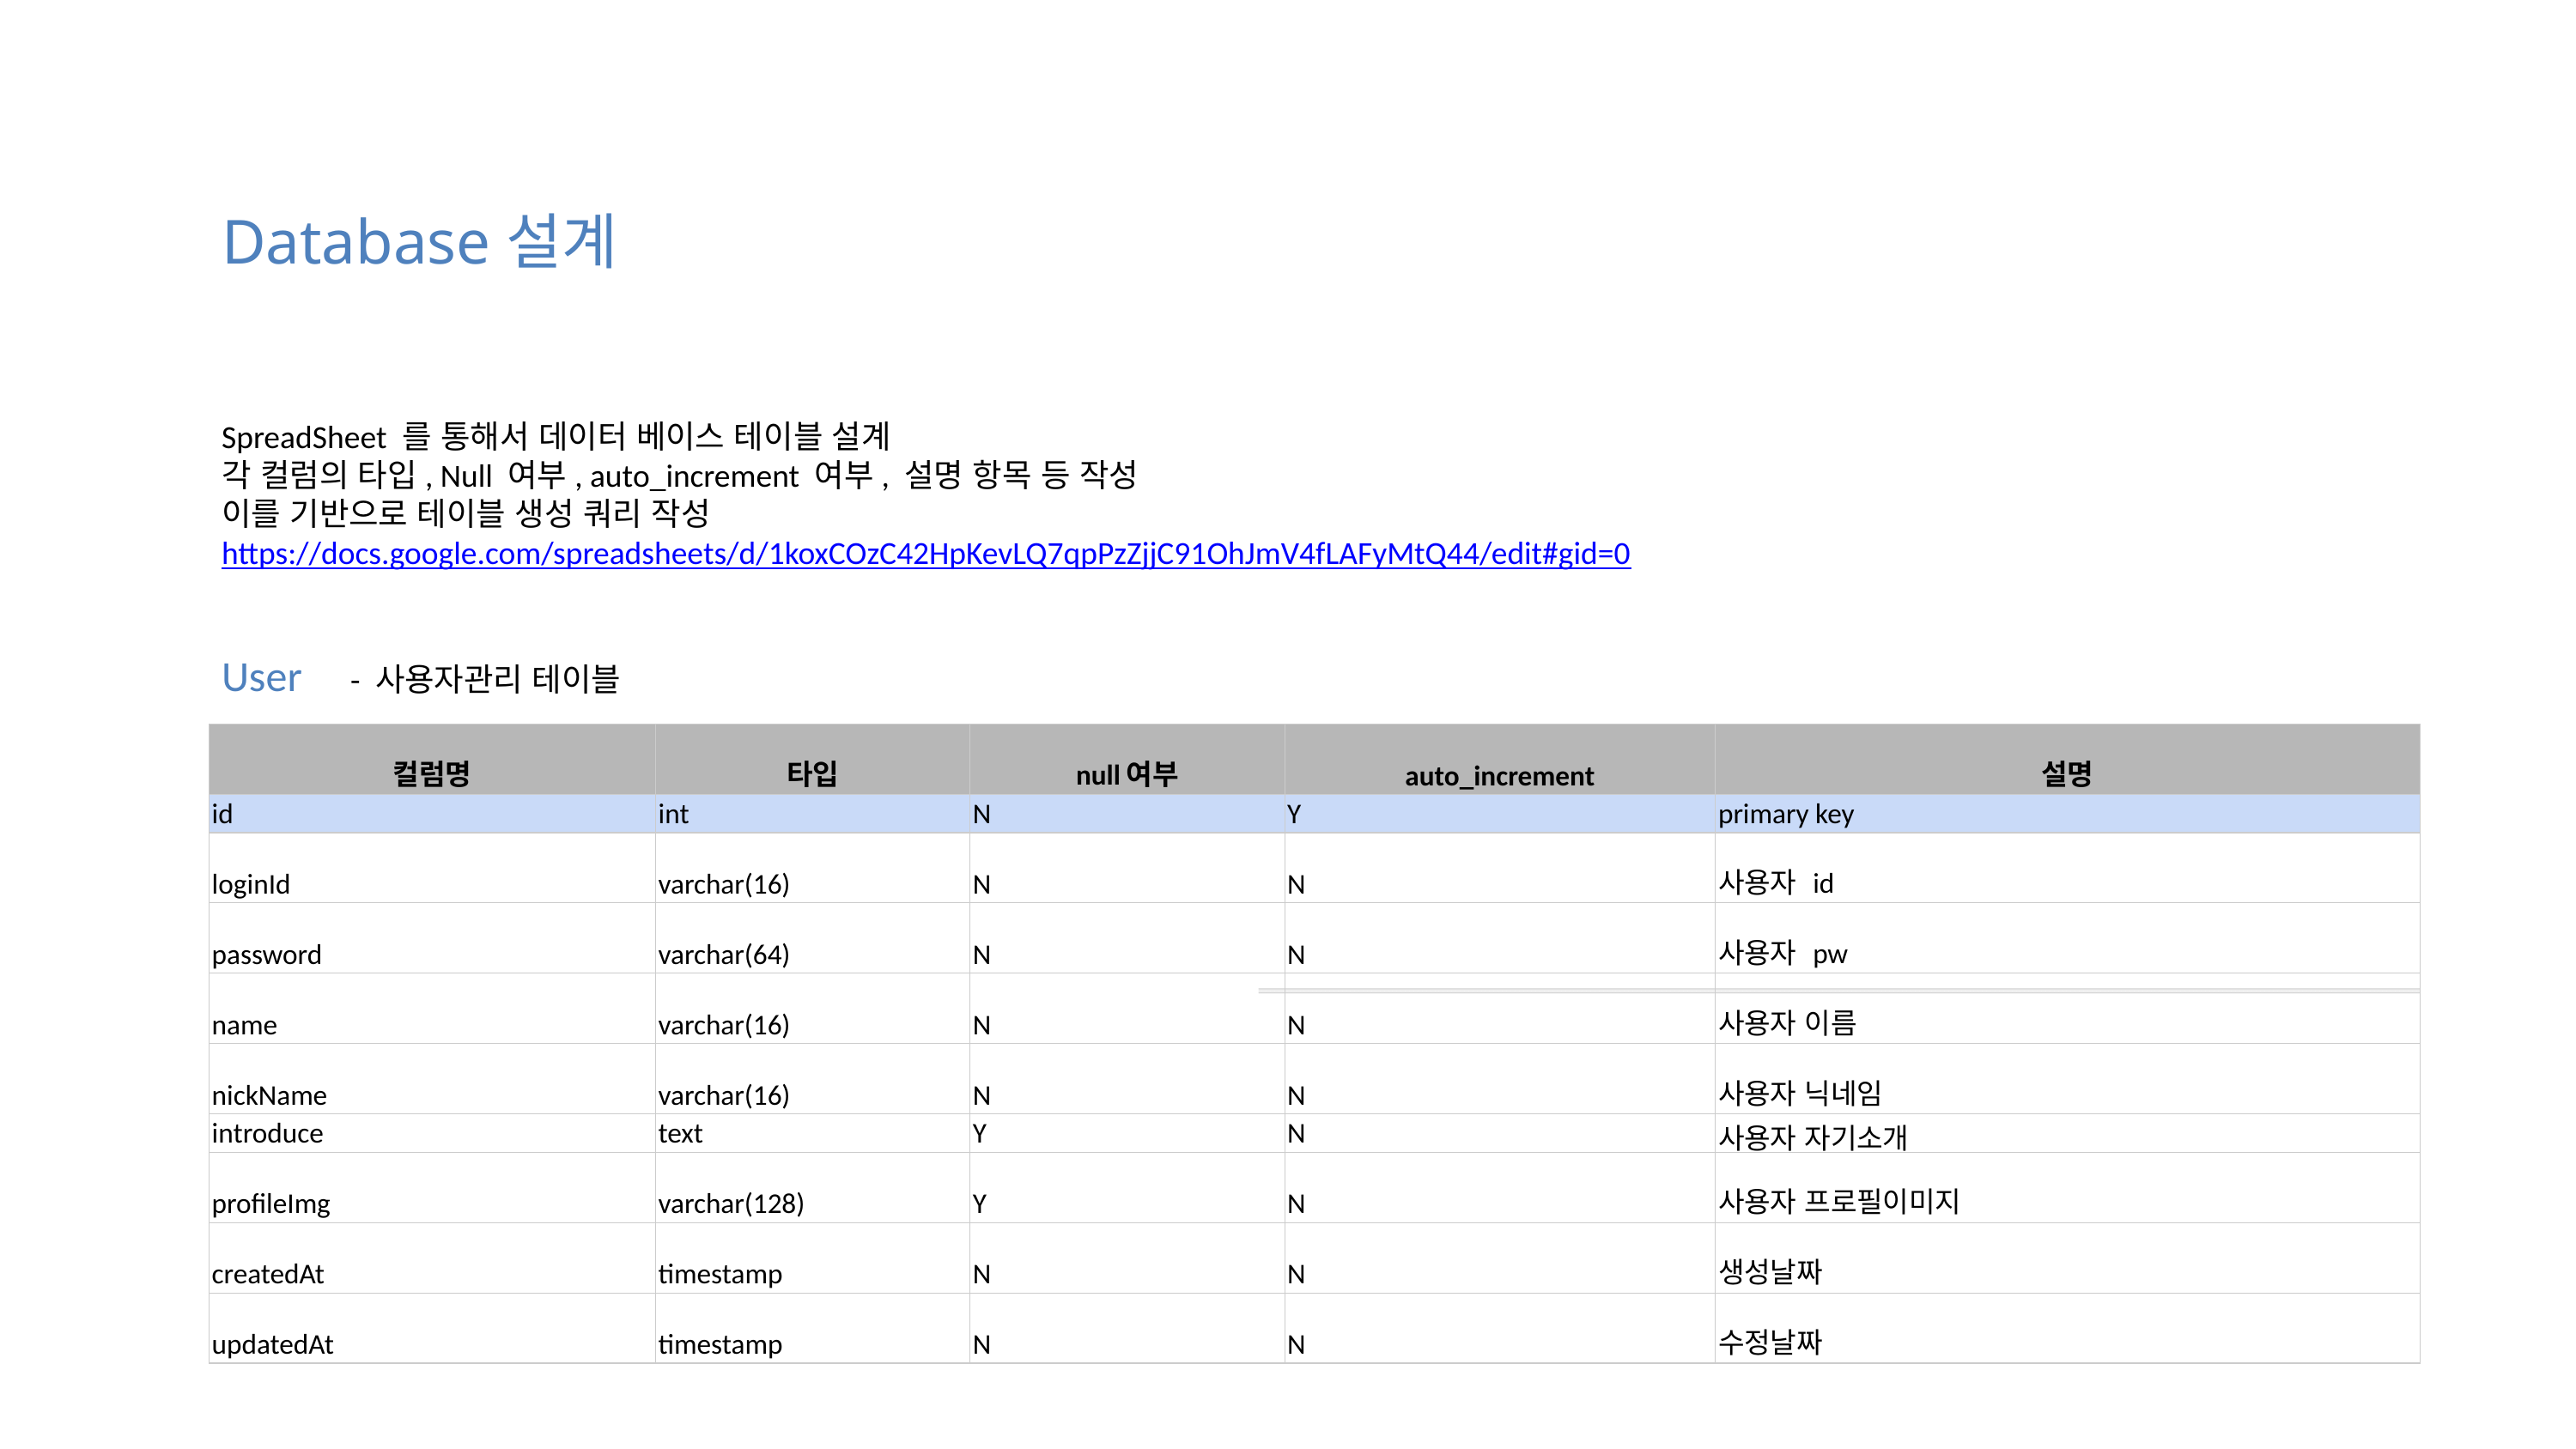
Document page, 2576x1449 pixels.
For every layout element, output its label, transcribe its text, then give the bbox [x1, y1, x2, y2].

table_cell 사용자 id [1716, 834, 2420, 902]
table_header null여부 [970, 724, 1285, 794]
table_cell 사용자 이름 [1716, 1003, 2420, 1043]
table_cell varchar(128) [656, 1153, 969, 1222]
table_header 설명 [1716, 724, 2420, 794]
table_cell N [1285, 1044, 1715, 1113]
table_cell N [1285, 1003, 1715, 1043]
table_cell Y [970, 1114, 1285, 1152]
table_cell introduce [210, 1114, 655, 1152]
table_cell N [1285, 973, 1715, 984]
table_cell nickName [210, 1044, 655, 1113]
table_cell 사용자 pw [1716, 903, 2420, 973]
table_cell int [656, 795, 969, 832]
table_cell N [970, 1044, 1285, 1113]
table_cell timestamp [656, 1223, 969, 1293]
table_header 컬럼명 [210, 724, 655, 794]
table_cell N [1285, 1114, 1715, 1152]
table_header 타입 [656, 724, 969, 794]
table_cell N [970, 903, 1285, 973]
table_cell N [970, 1294, 1285, 1362]
table_cell N [970, 795, 1285, 832]
table_cell primary key [1716, 795, 2420, 832]
table_cell N [1285, 903, 1715, 973]
table_cell text [656, 1114, 969, 1152]
table_cell varchar(16) [656, 973, 969, 1043]
table_cell 사용자 프로필이미지 [1716, 1153, 2420, 1222]
table_cell 사용자 자기소개 [1716, 1114, 2420, 1152]
table_cell varchar(16) [656, 1044, 969, 1113]
table_cell N [970, 834, 1285, 902]
table_cell loginId [210, 834, 655, 902]
table_cell N [1285, 834, 1715, 902]
table_cell name [210, 973, 655, 1043]
table_cell profileImg [210, 1153, 655, 1222]
table_cell N [970, 973, 1285, 1043]
table_cell 사용자 닉네임 [1716, 1044, 2420, 1113]
text_box Database설계 [209, 197, 1187, 282]
table_cell 생성날짜 [1716, 1223, 2420, 1293]
table_cell 수정날짜 [1716, 1294, 2420, 1362]
table_header auto_increment [1285, 724, 1715, 794]
table_cell varchar(16) [656, 834, 969, 902]
table_cell N [1285, 1153, 1715, 1222]
table_cell timestamp [656, 1294, 969, 1362]
table_cell N [970, 1223, 1285, 1293]
table_cell createdAt [210, 1223, 655, 1293]
table_cell N [1285, 1223, 1715, 1293]
table_cell id [210, 795, 655, 832]
text_box SpreadSheet 를 통해서 데이터 베이스 테이블 설계 각 컬럼의 타입, Null 여부, auto_increment 여부, 설명 항목 등 작성 이를 기반으로 테이블 생성 쿼리 작성 https://docs.google.com/spreadsheets/d/1koxCOzC42HpKevLQ7qpPzZjjC91OhJmV4fLAFyMtQ44/edit#gid=0 User - 사용자관리 테이블 [209, 410, 2190, 724]
table_cell Y [970, 1153, 1285, 1222]
table_cell 사용자 이름 [1716, 973, 2420, 985]
table_cell updatedAt [210, 1294, 655, 1362]
table_cell varchar(64) [656, 903, 969, 973]
table_cell Y [1285, 795, 1715, 832]
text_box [1258, 985, 2421, 997]
table_cell password [210, 903, 655, 973]
table_cell N [1285, 1294, 1715, 1362]
